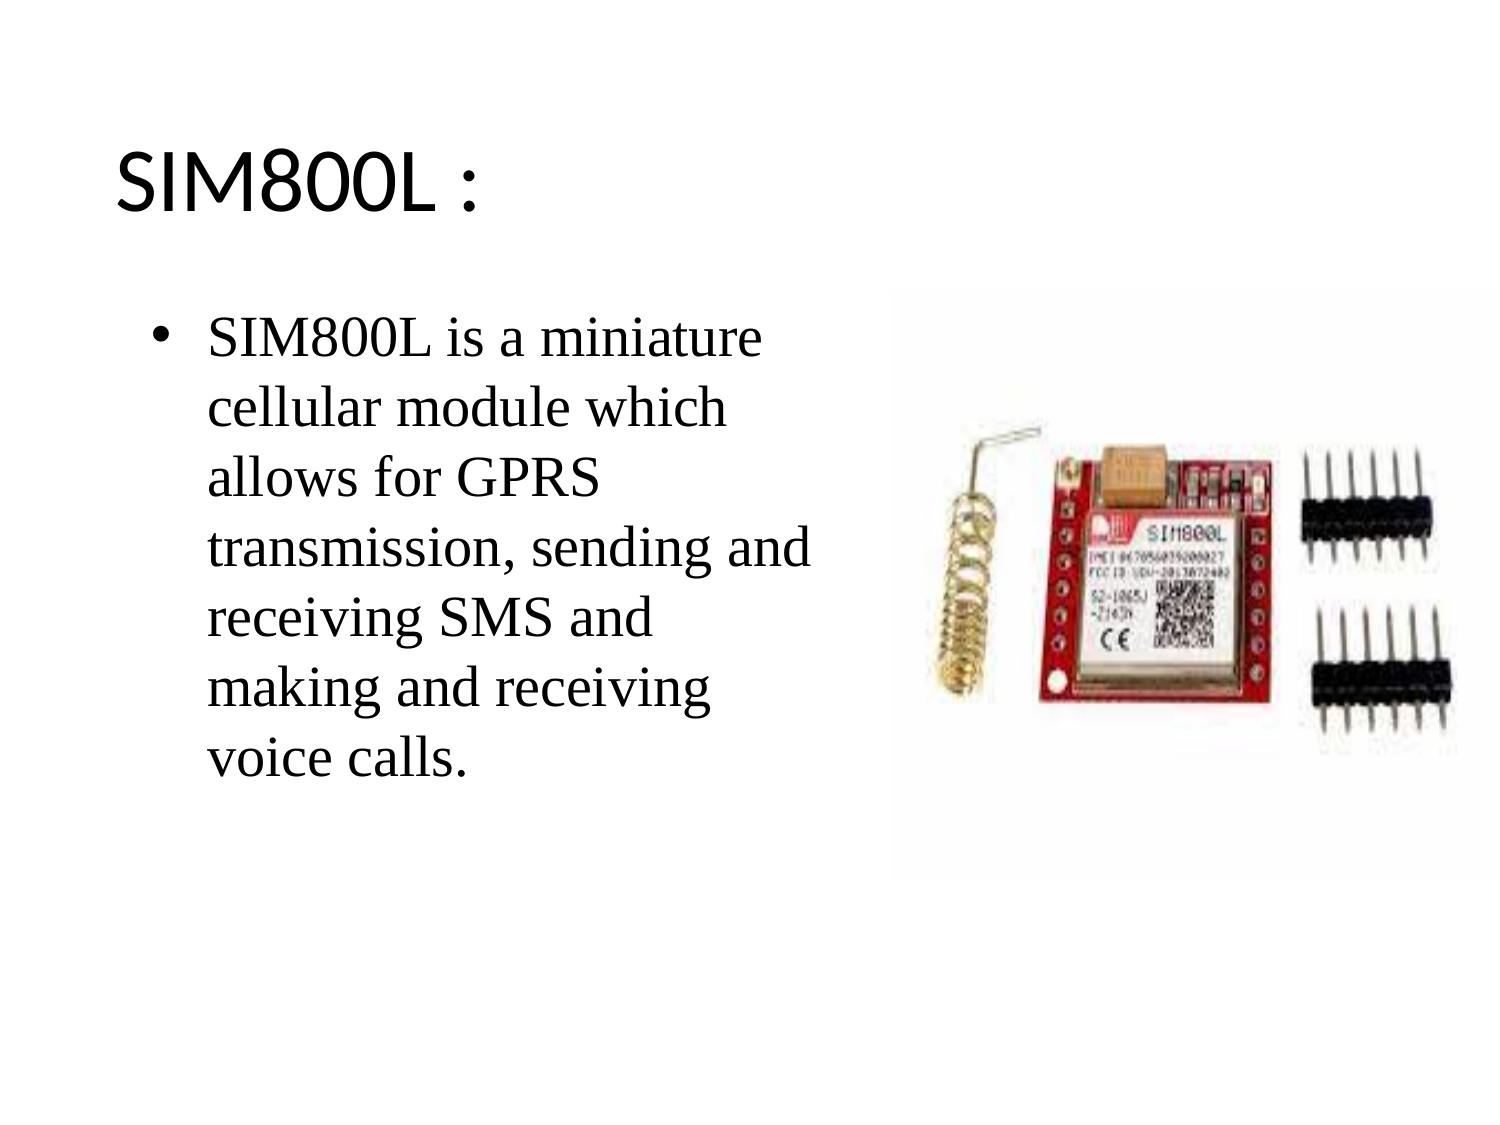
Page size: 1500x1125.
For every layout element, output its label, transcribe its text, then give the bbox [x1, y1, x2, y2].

picture [891, 290, 1500, 882]
title SIM800L : [100, 54, 1376, 296]
subtitle SIM800L is a miniature cellular module which allows for GPRS transmission, sending and receiving SMS and making and receiving voice calls. [135, 290, 845, 1094]
